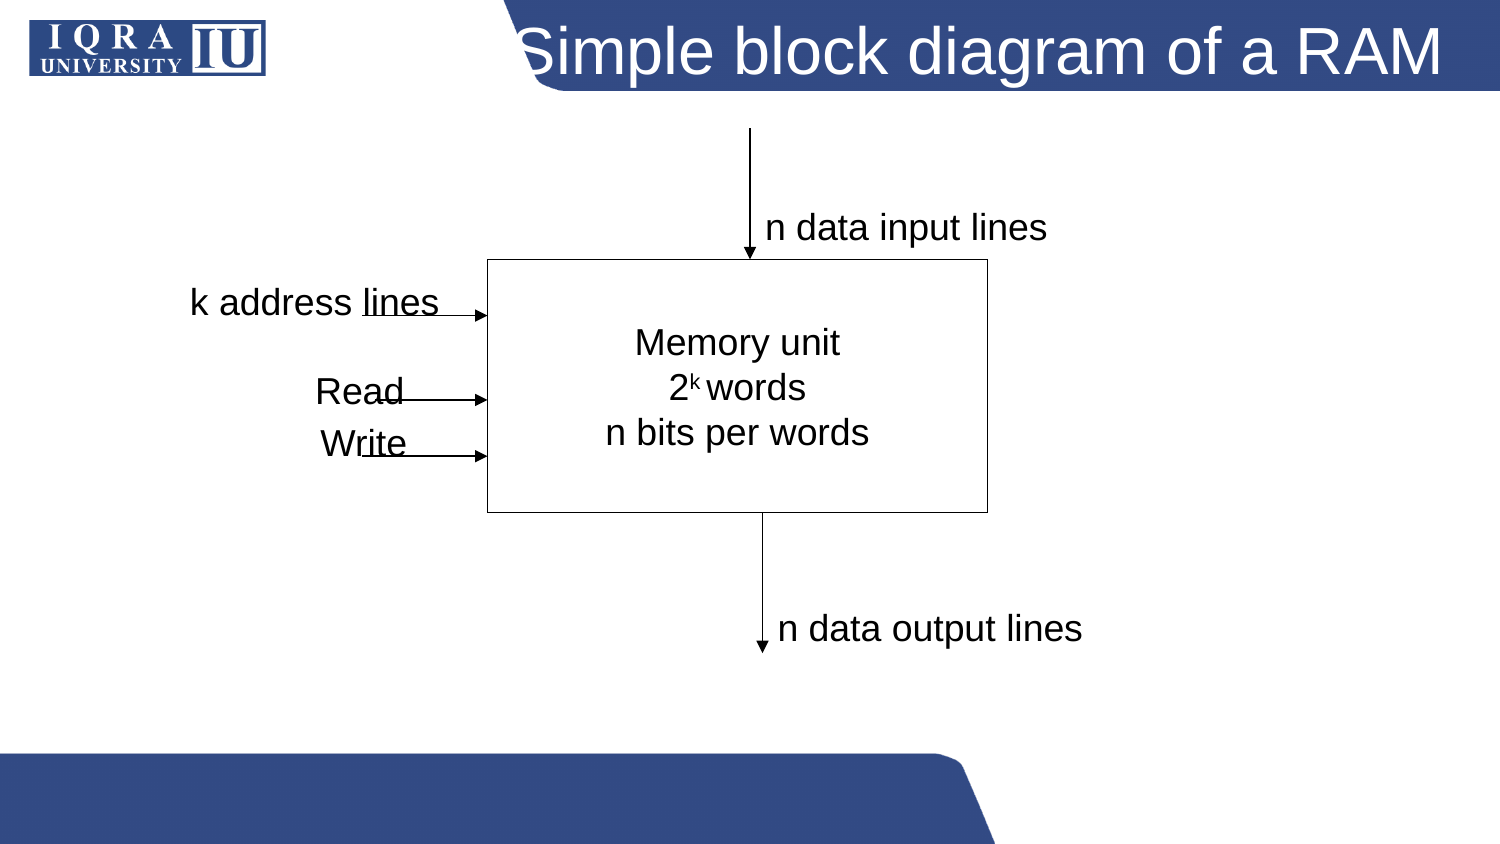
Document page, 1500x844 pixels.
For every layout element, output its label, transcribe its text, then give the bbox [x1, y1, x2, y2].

picture [0, 754, 994, 844]
picture [29, 20, 266, 76]
title Simple block diagram of a RAM [312, 0, 1500, 141]
text_box Memory unit 2k words n bits per words [487, 259, 988, 513]
text_box n data output lines [765, 596, 1138, 657]
text_box n data input lines [754, 195, 1125, 256]
text_box k address lines [174, 270, 488, 331]
text_box Write [305, 411, 443, 472]
text_box Read [299, 359, 525, 420]
